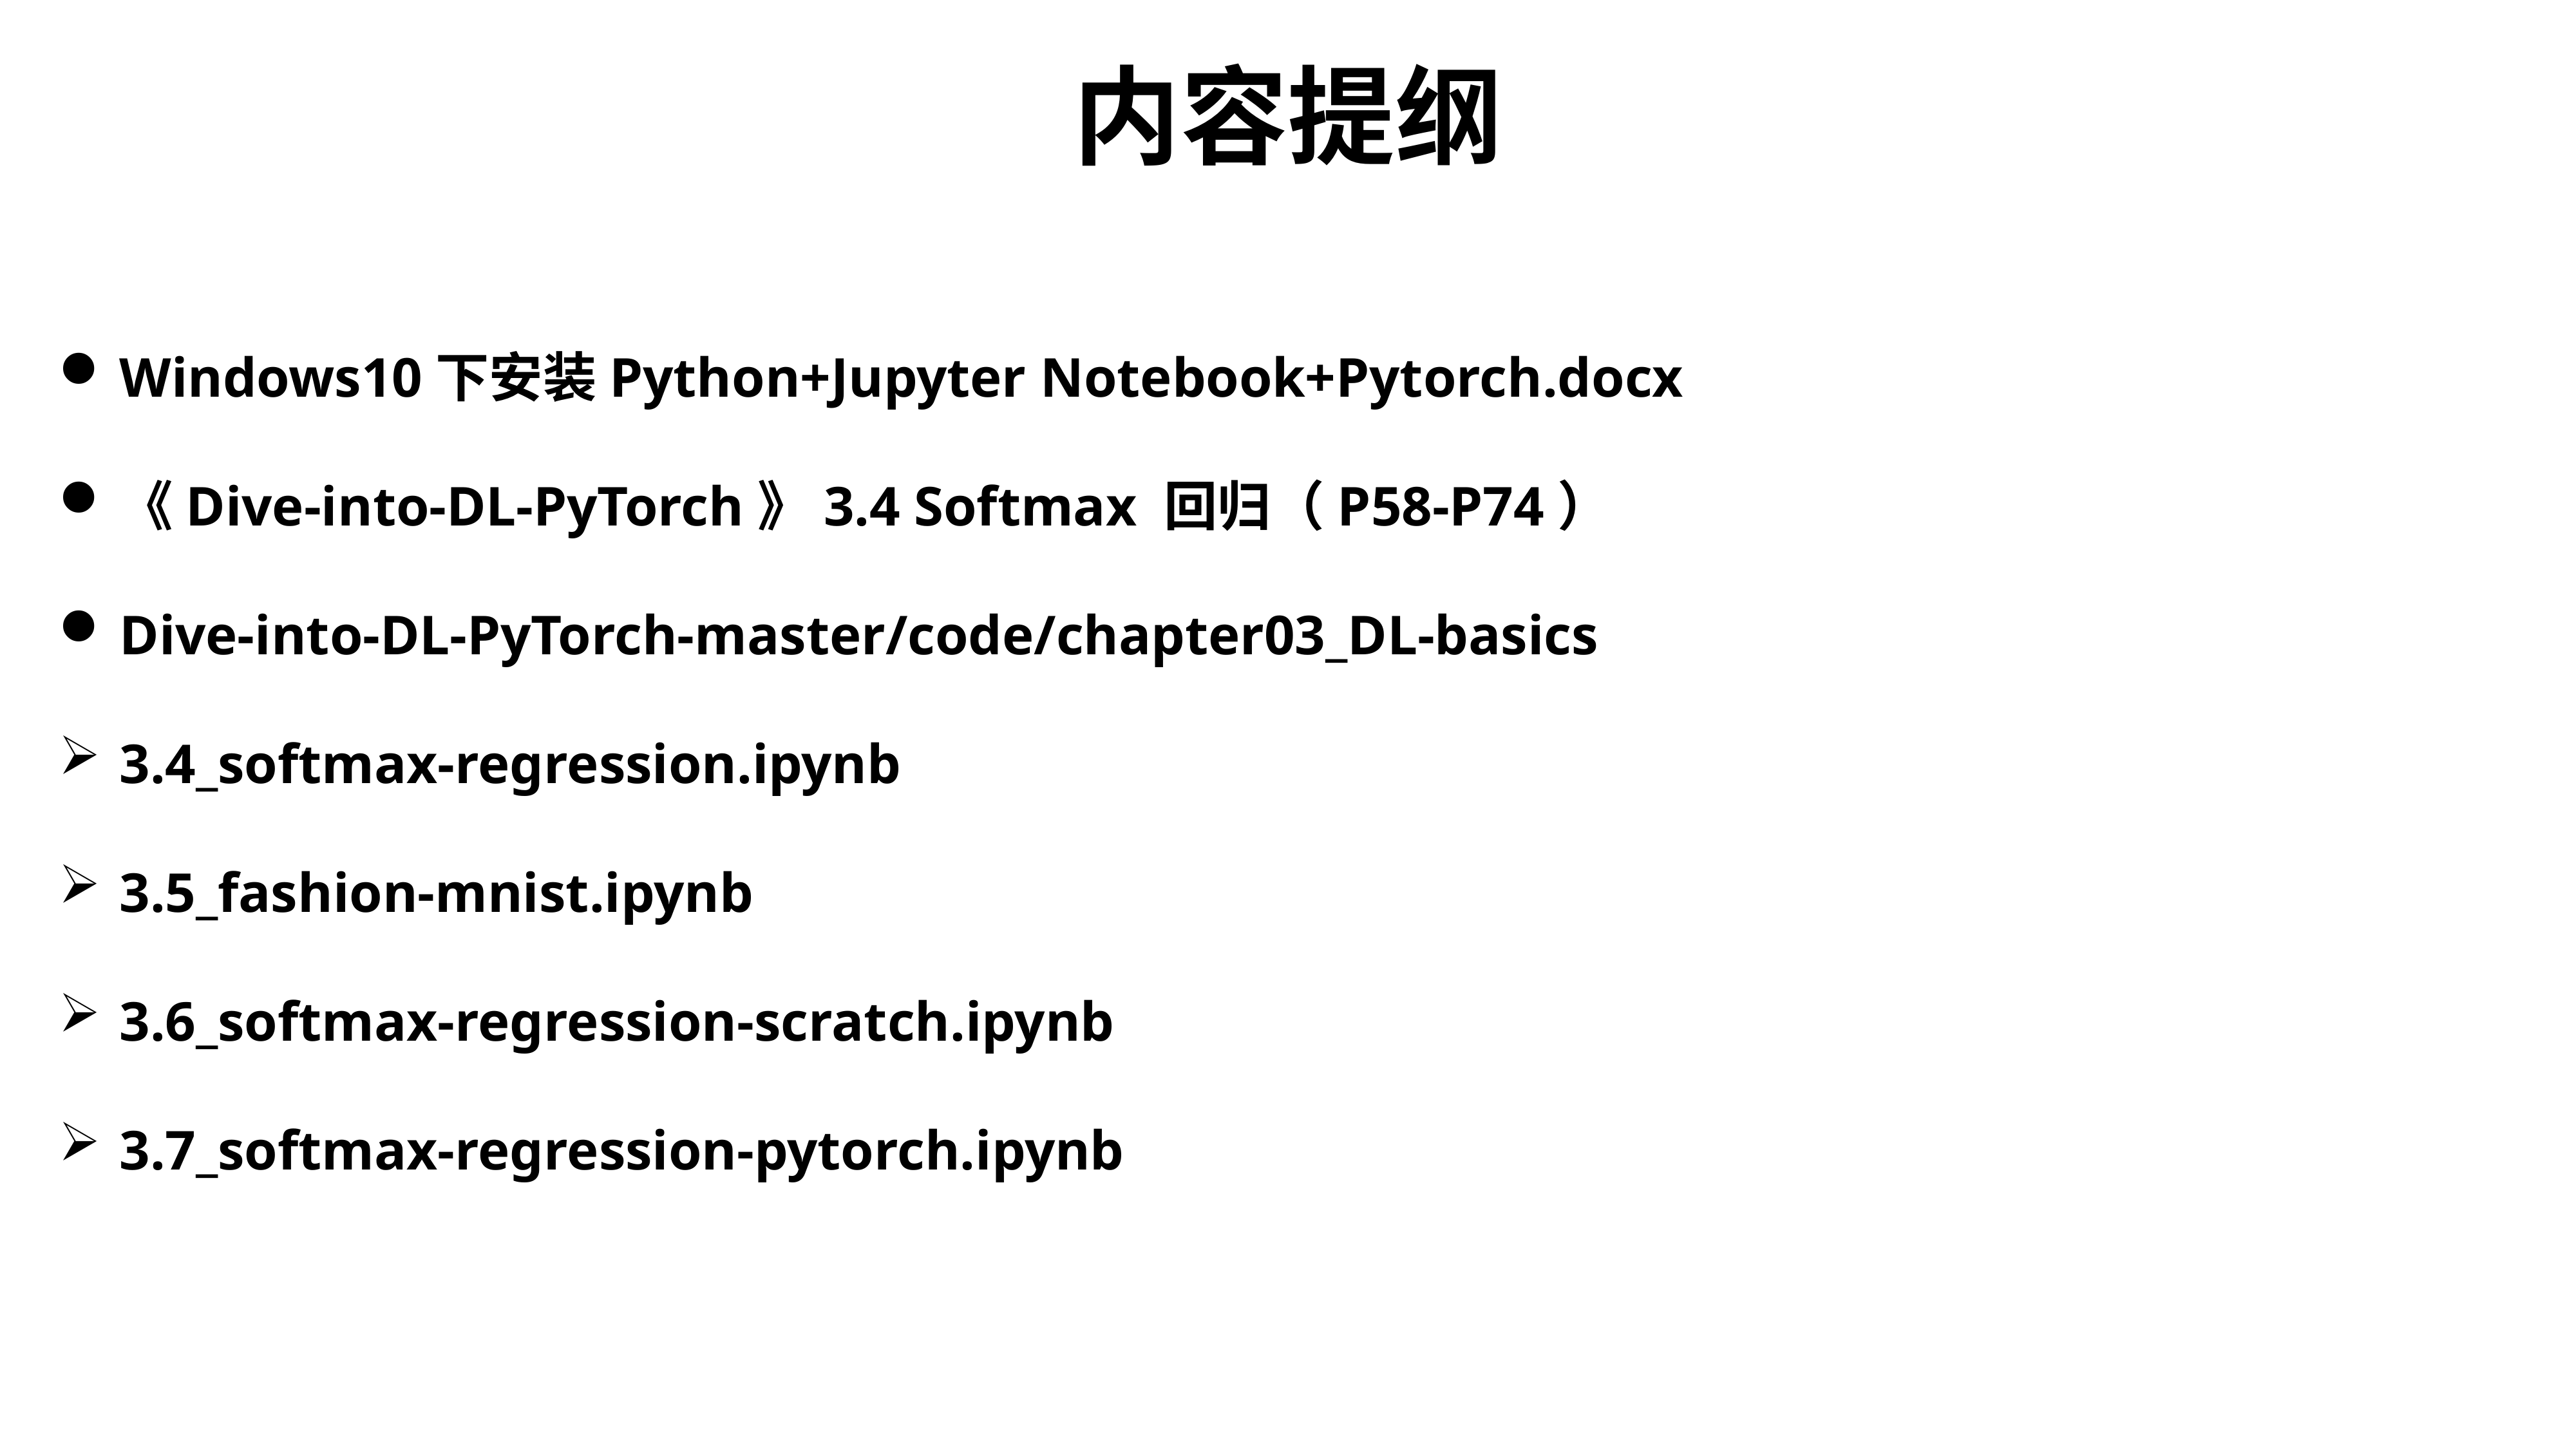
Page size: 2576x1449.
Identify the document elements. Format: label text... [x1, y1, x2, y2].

text_box Windows10下安装Python+Jupyter Notebook+Pytorch.docx 《Dive-into-DL-PyTorch》3.4 Softmax 回归（P58-P74） Dive-into-DL-PyTorch-master/code/chapter03_DL-basics 3.4_softmax-regression.ipynb 3.5_fashion-mnist.ipynb 3.6_softmax-regression-scratch.ipynb 3.7_softmax-regression-pytorch.ipynb [50, 274, 2120, 1186]
text_box 内容提纲 [0, 30, 2576, 214]
